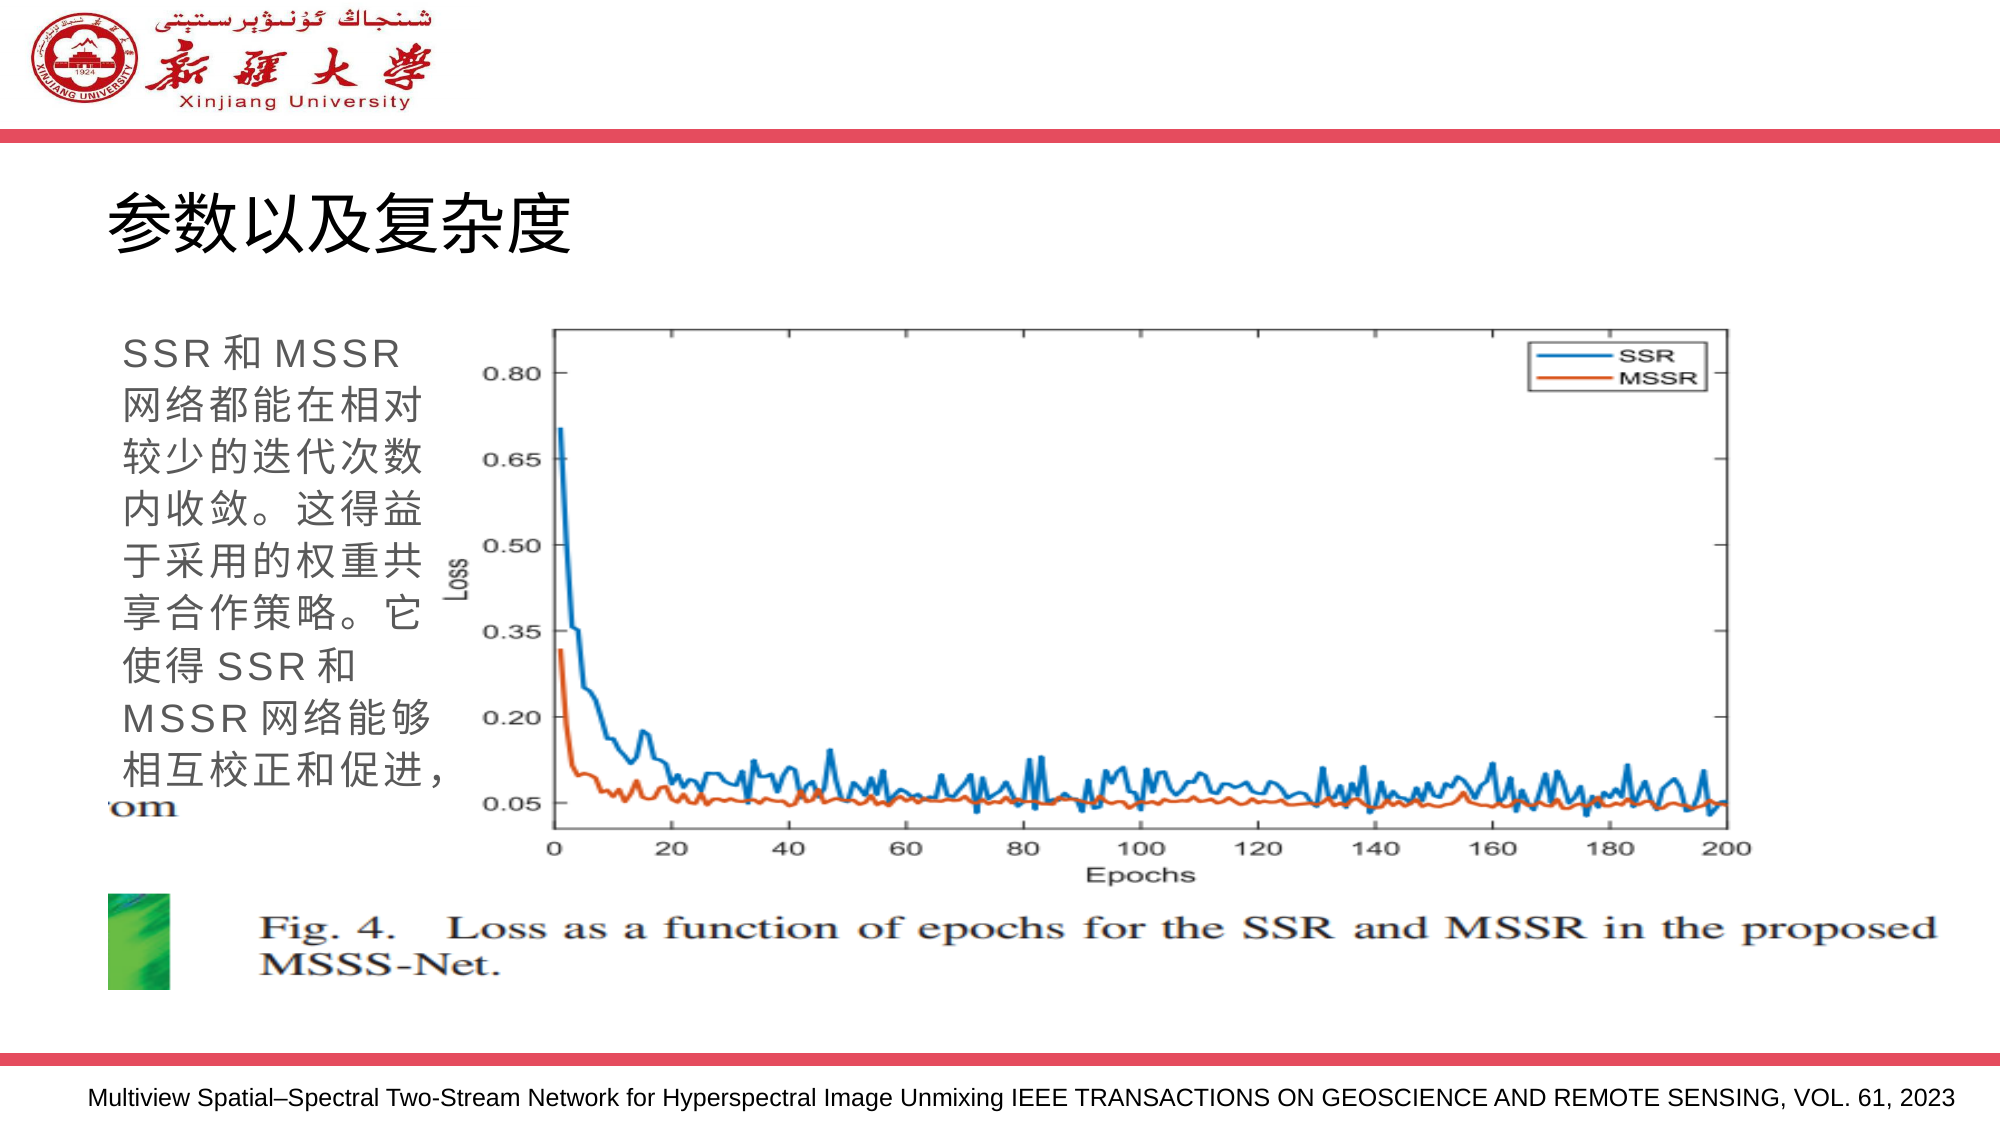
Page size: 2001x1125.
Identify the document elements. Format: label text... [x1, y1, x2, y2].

picture [0, 0, 482, 131]
picture [108, 259, 2000, 991]
text_box 参数以及复杂度 [27, 174, 653, 261]
text_box Multiview Spatial–Spectral Two-Stream Network for Hyperspectral Image Unmixing IEEE TRANSACTIONS ON GEOSCIENCE AND REMOTE SENSING, VOL. 61, 2023 [72, 1073, 1997, 1125]
text_box [0, 1053, 2000, 1066]
text_box [0, 129, 2000, 143]
